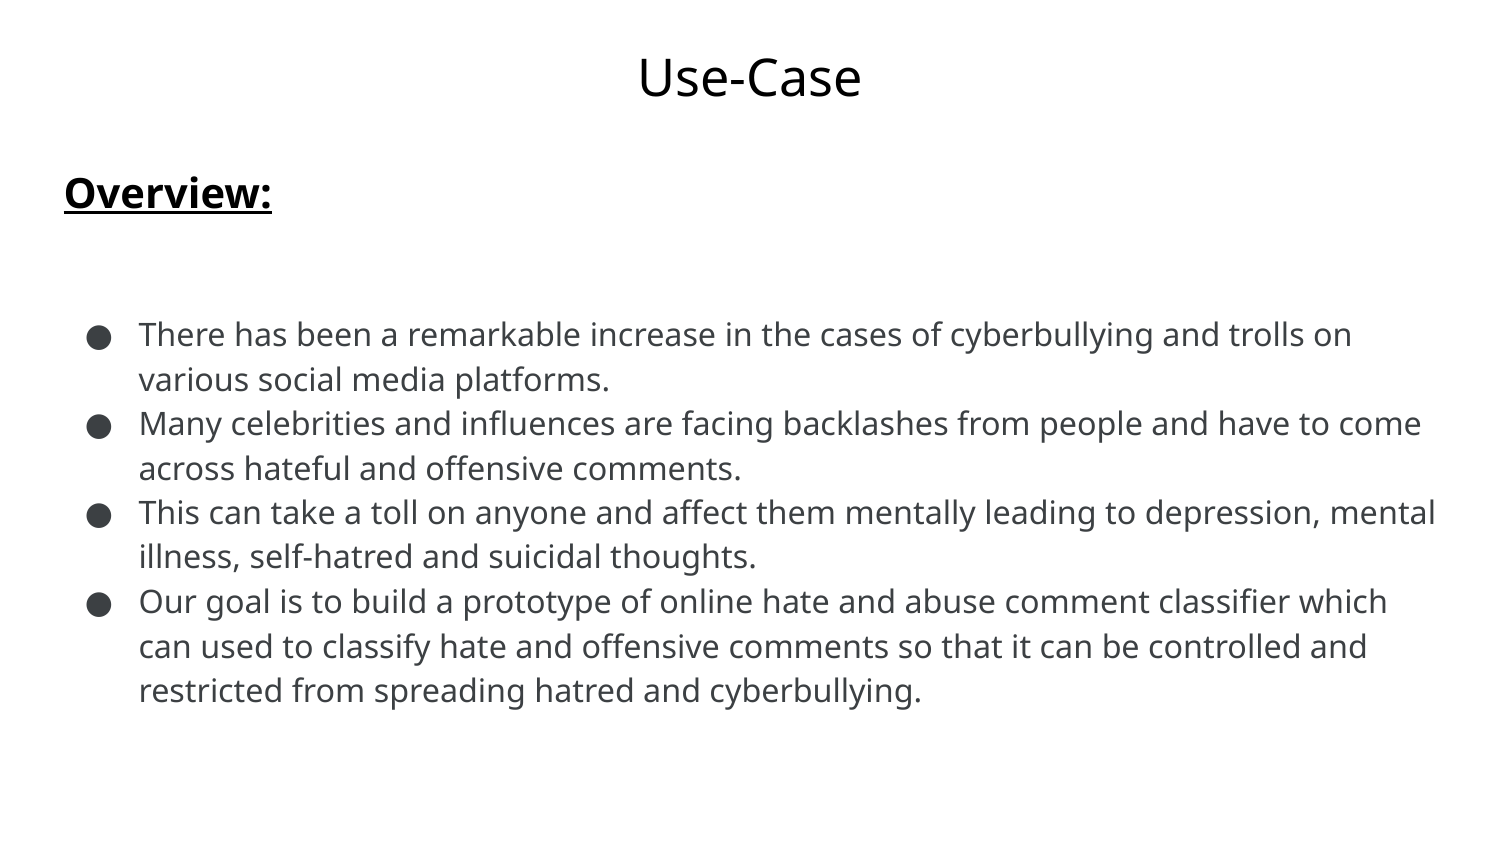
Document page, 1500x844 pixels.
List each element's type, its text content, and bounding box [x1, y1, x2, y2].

text_box Use-Case [48, 29, 1452, 123]
text_box Overview: There has been a remarkable increase in the cases of cyberbullying and trolls on various social media platforms. Many celebrities and influences are facing backlashes from people and have to come across hateful and offensive comments. This can take a toll on anyone and affect them mentally leading to depression, mental illness, self-hatred and suicidal thoughts. Our goal is to build a prototype of online hate and abuse comment classifier which can used to classify hate and offensive comments so that it can be controlled and restricted from spreading hatred and cyberbullying. [48, 144, 1452, 725]
